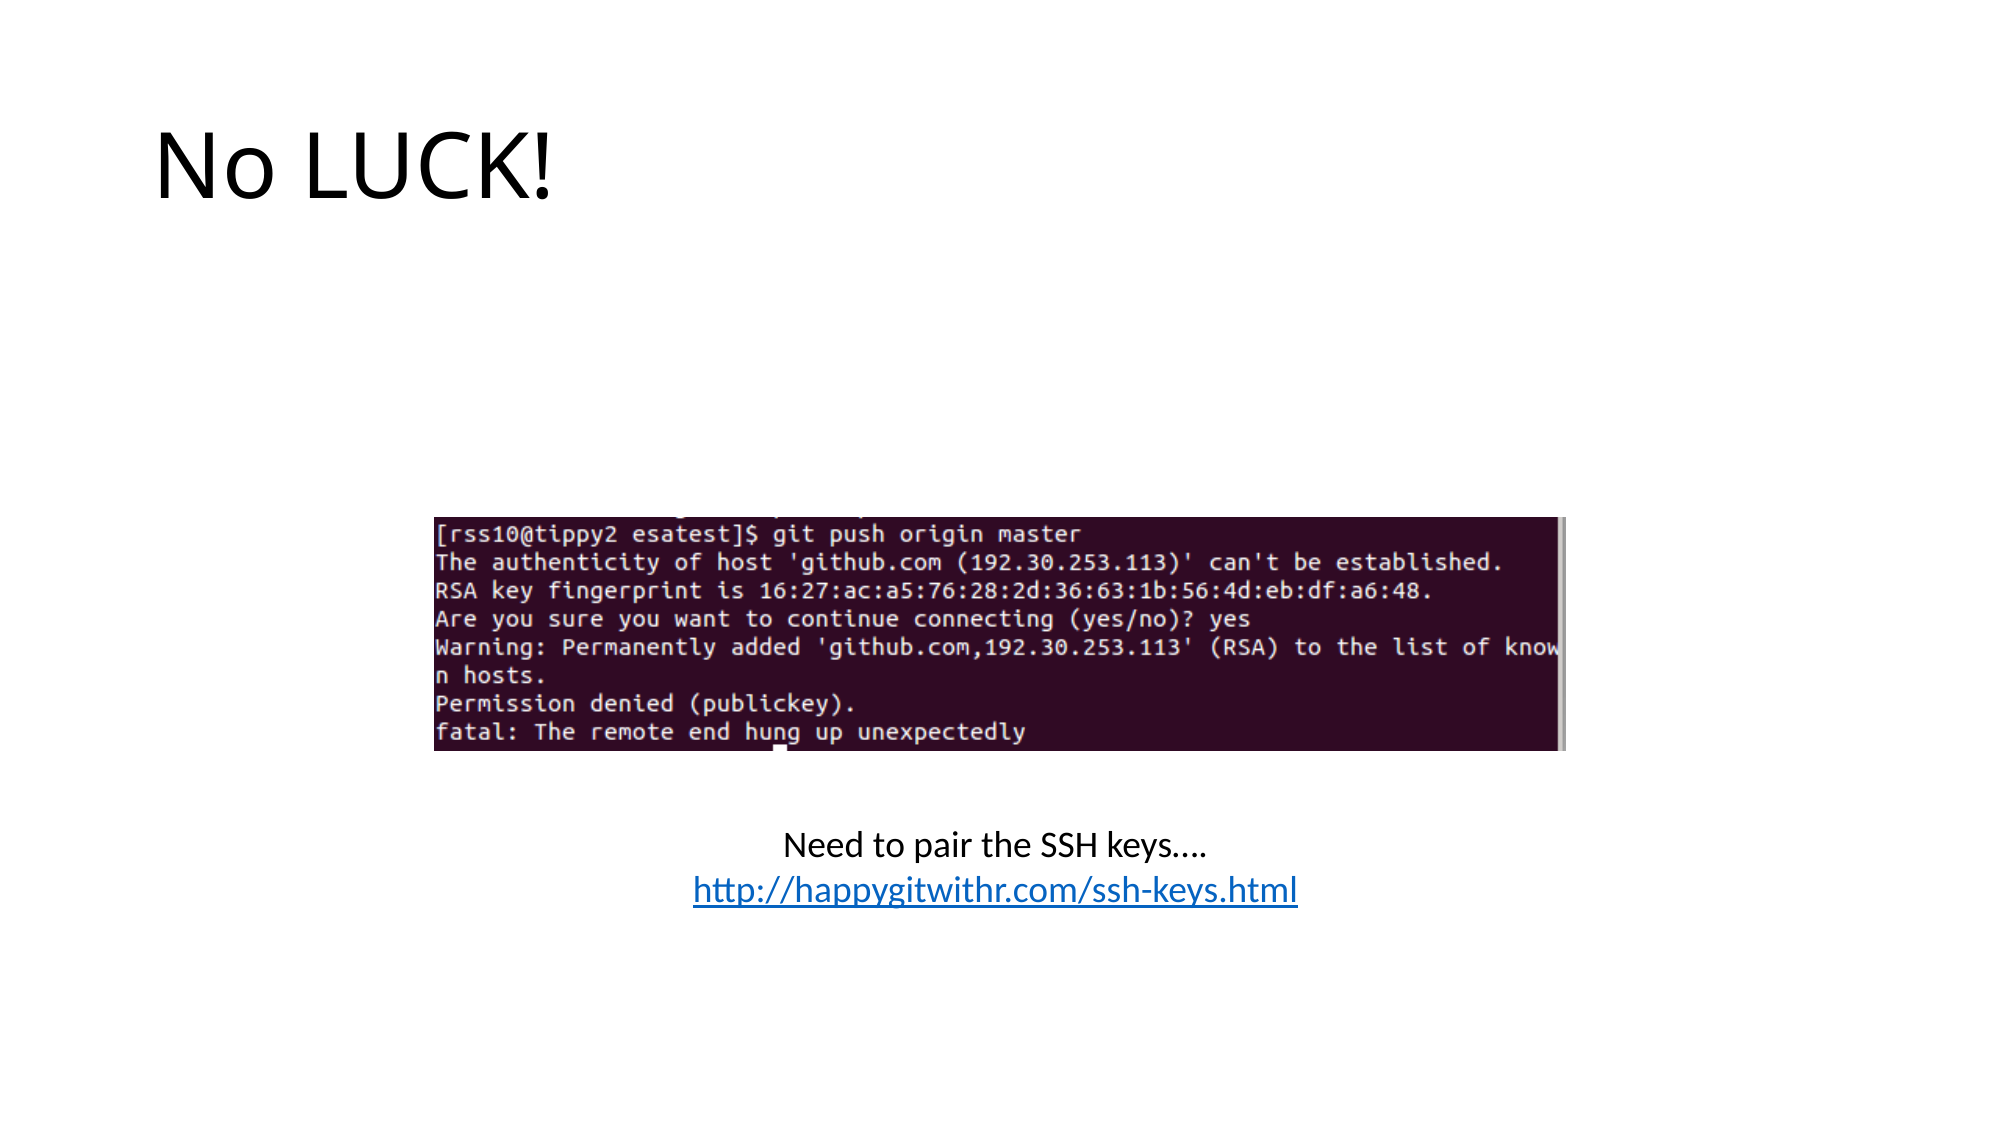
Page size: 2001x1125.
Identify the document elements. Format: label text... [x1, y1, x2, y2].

text_box Need to pair the SSH keys…. http://happygitwithr.com/ssh-keys.html [669, 812, 1331, 918]
title No LUCK! [137, 59, 1863, 278]
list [434, 517, 1566, 751]
